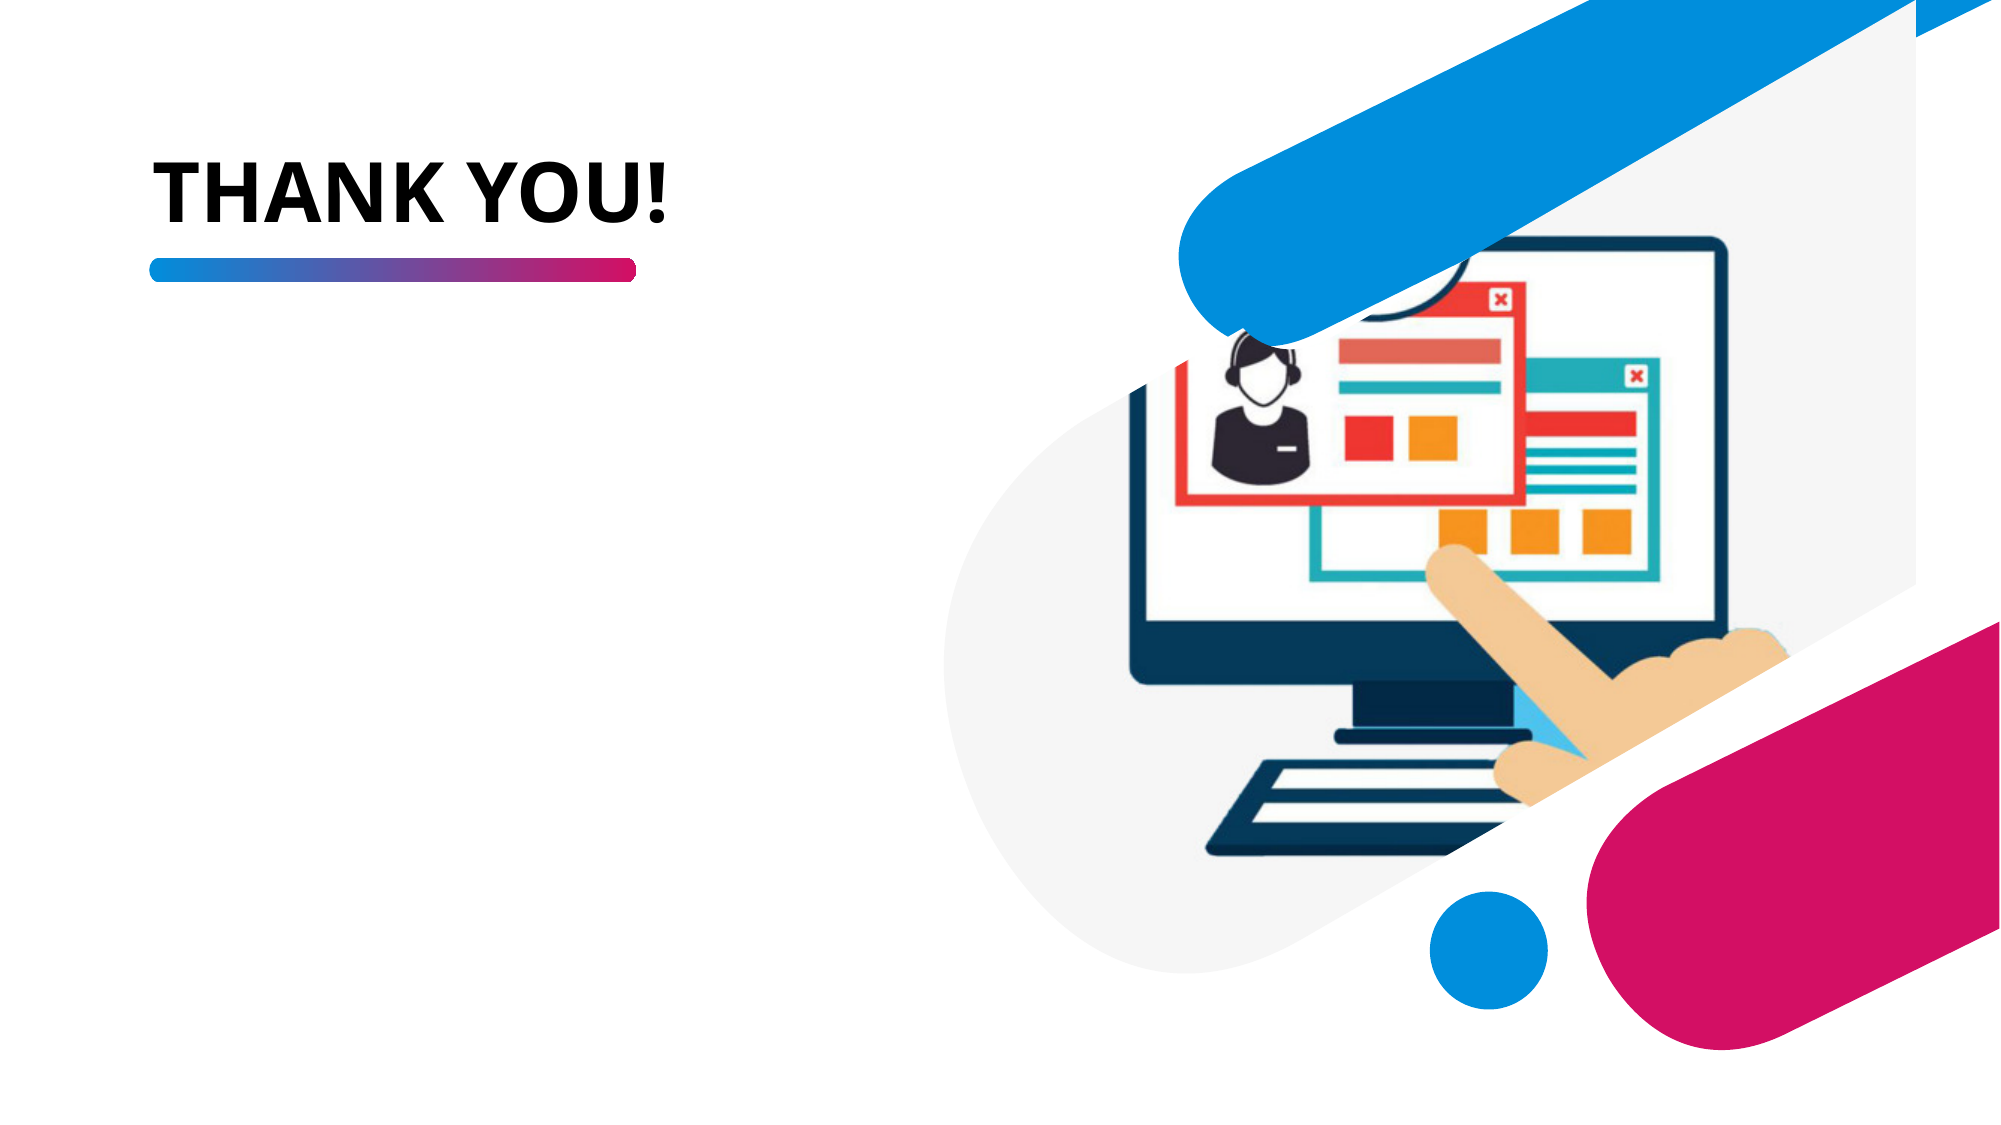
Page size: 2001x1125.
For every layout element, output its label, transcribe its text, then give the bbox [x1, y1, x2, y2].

title THANK YOU! [137, 86, 943, 305]
picture [943, 0, 1916, 974]
